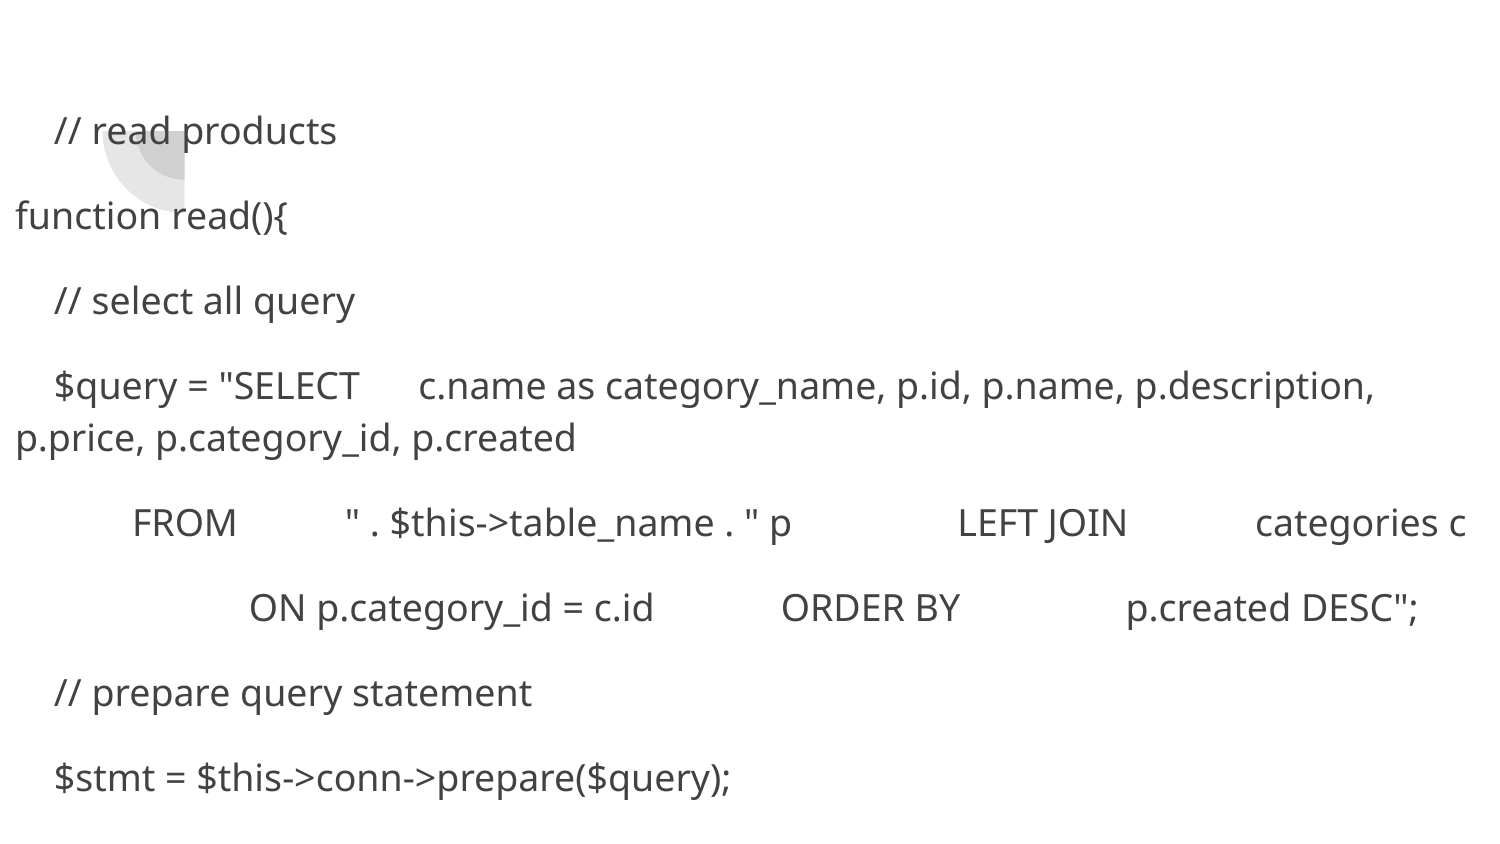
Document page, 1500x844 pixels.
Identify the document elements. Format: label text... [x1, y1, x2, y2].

list // read products function read(){ // select all query $query = "SELECT c.name as category_name, p.id, p.name, p.description, p.price, p.category_id, p.created FROM " . $this->table_name . " p LEFT JOIN categories c ON p.category_id = c.id ORDER BY p.created DESC"; // prepare query statement $stmt = $this->conn->prepare($query); [0, 0, 1492, 417]
